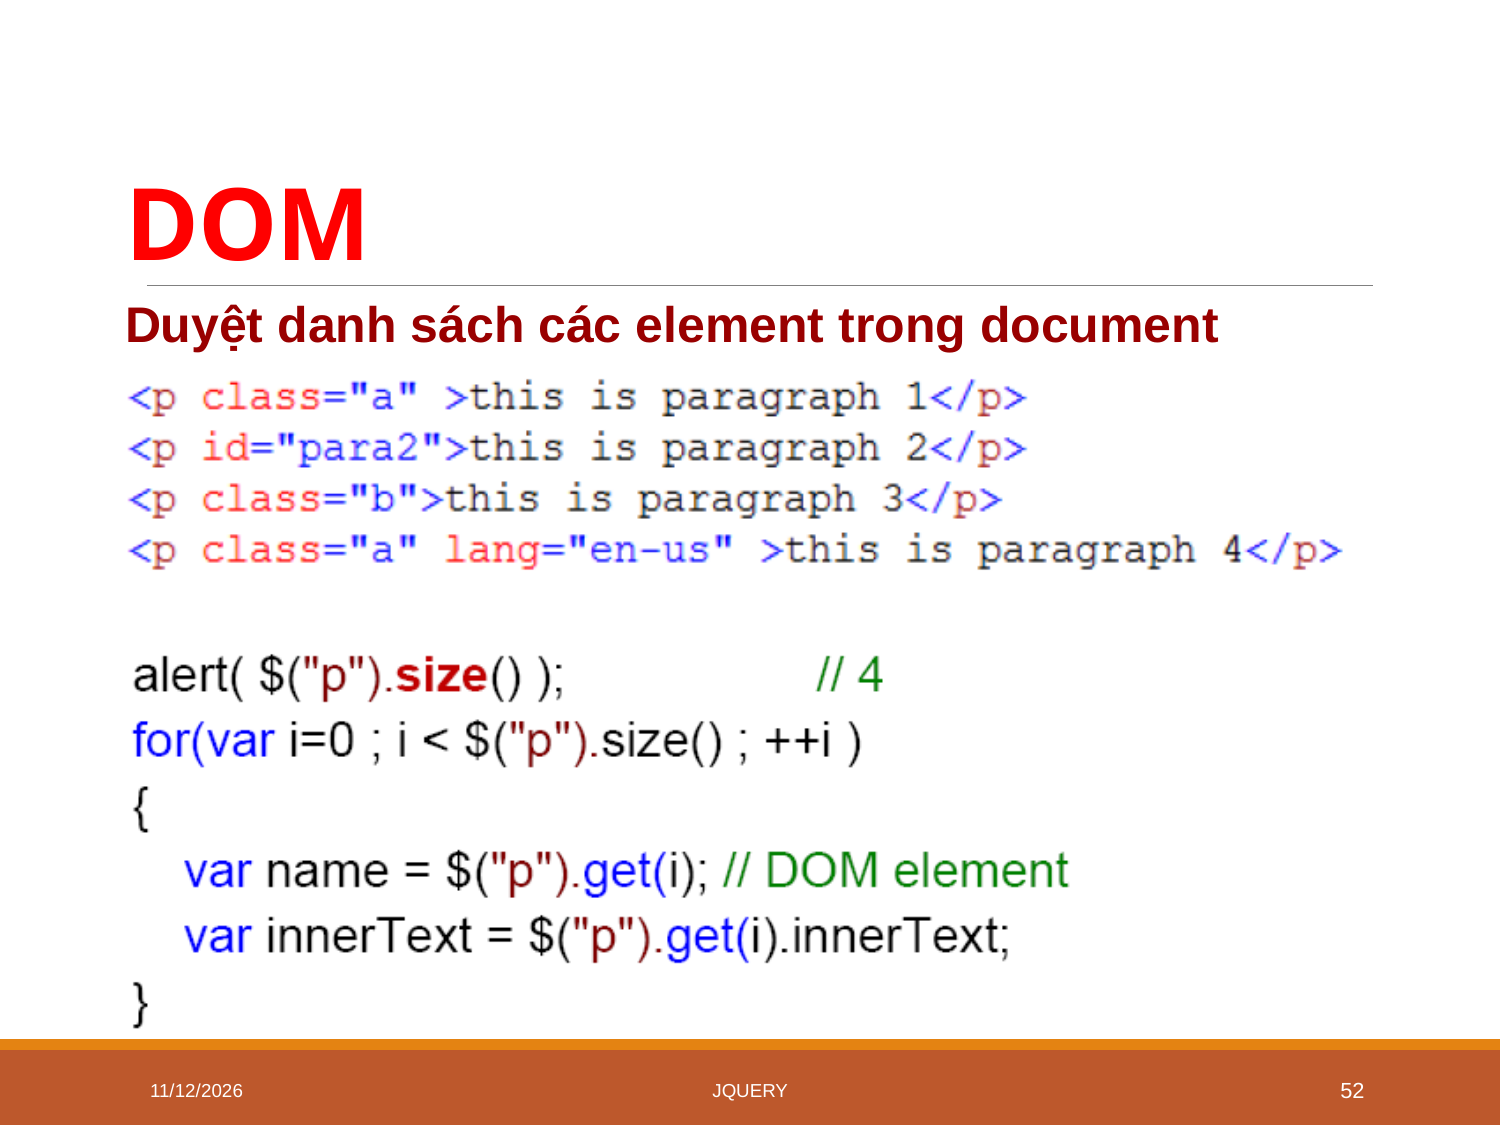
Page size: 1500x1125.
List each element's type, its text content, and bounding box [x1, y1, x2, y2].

slide_number 52 [1218, 1059, 1380, 1120]
picture [78, 361, 1380, 1033]
footer jQuery [453, 1059, 1047, 1120]
text_box Duyệt danh sách các element trong document [124, 261, 1475, 1004]
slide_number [135, 1059, 440, 1120]
title DOM [110, 50, 1349, 288]
